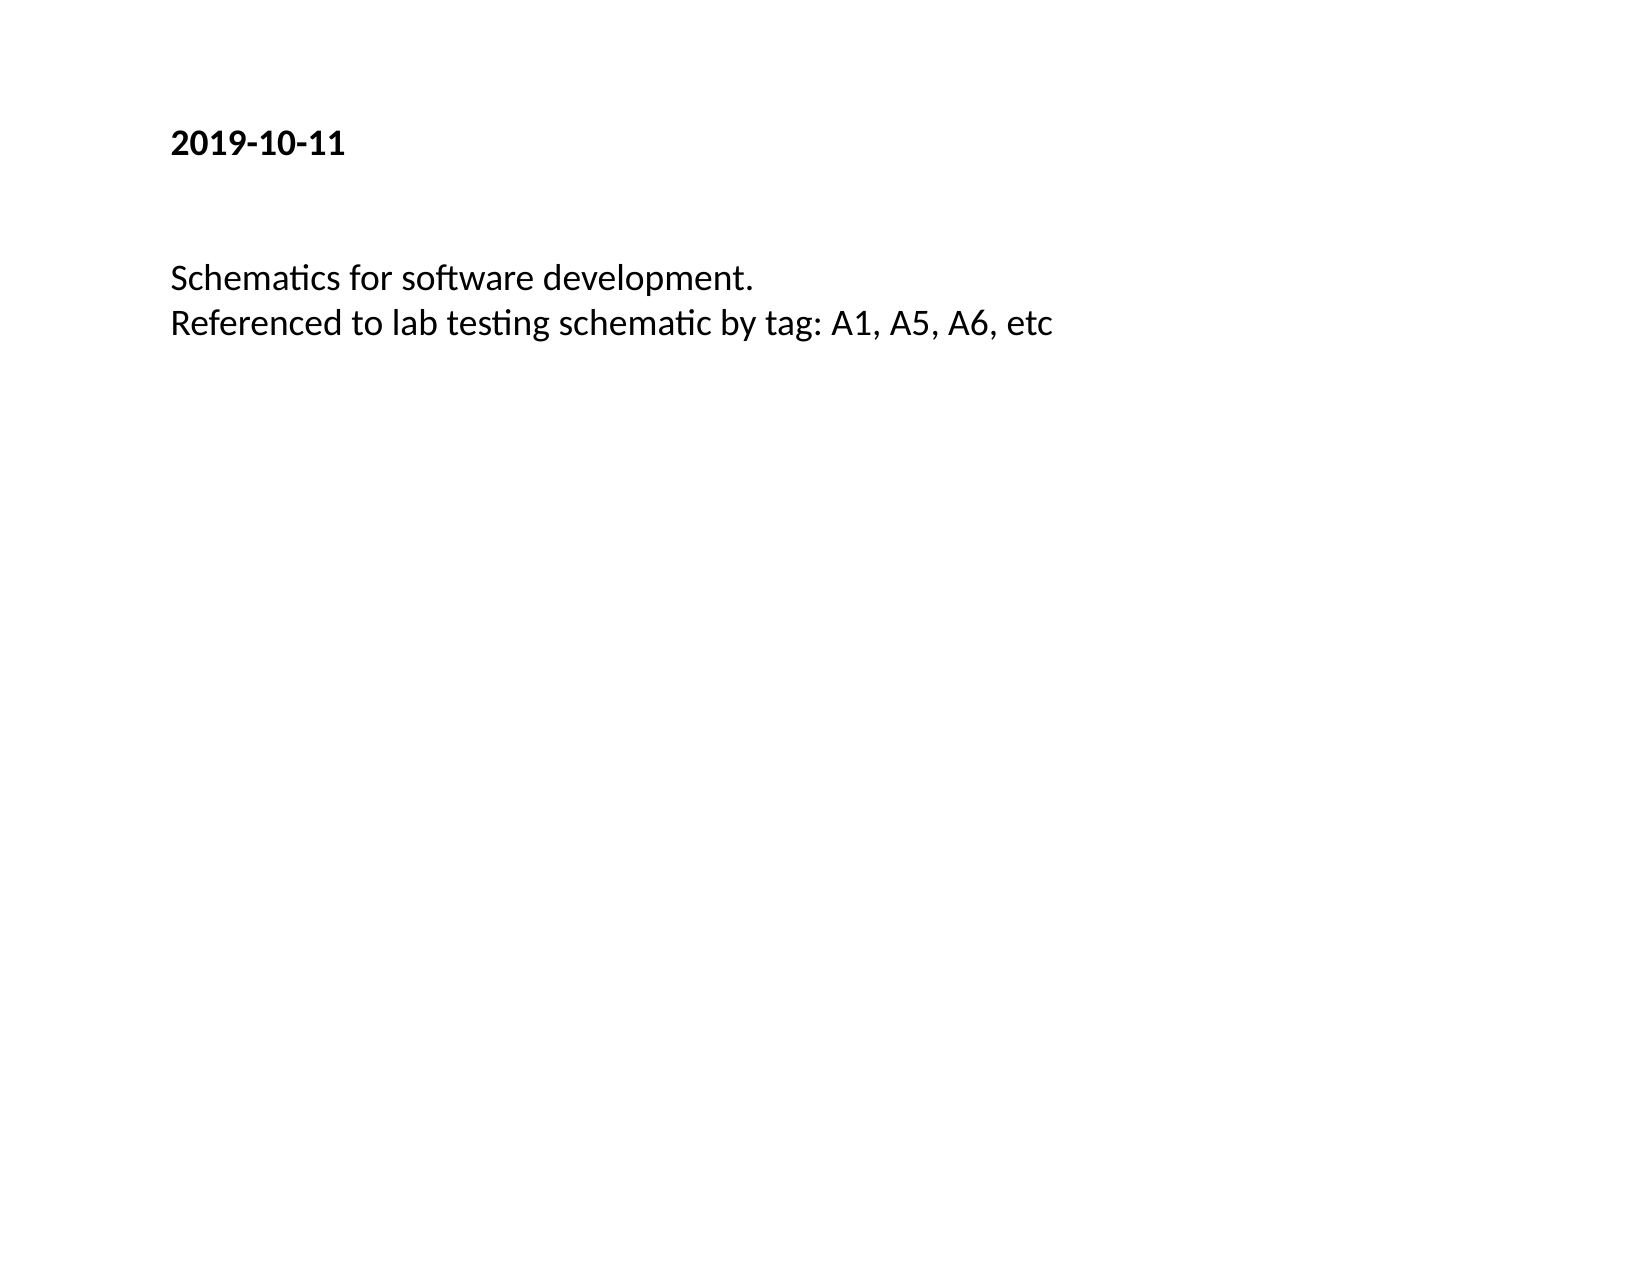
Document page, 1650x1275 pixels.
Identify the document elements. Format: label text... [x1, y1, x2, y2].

text_box 2019-10-11 Schematics for software development. Referenced to lab testing schematic by tag: A1, A5, A6, etc [155, 110, 1433, 351]
